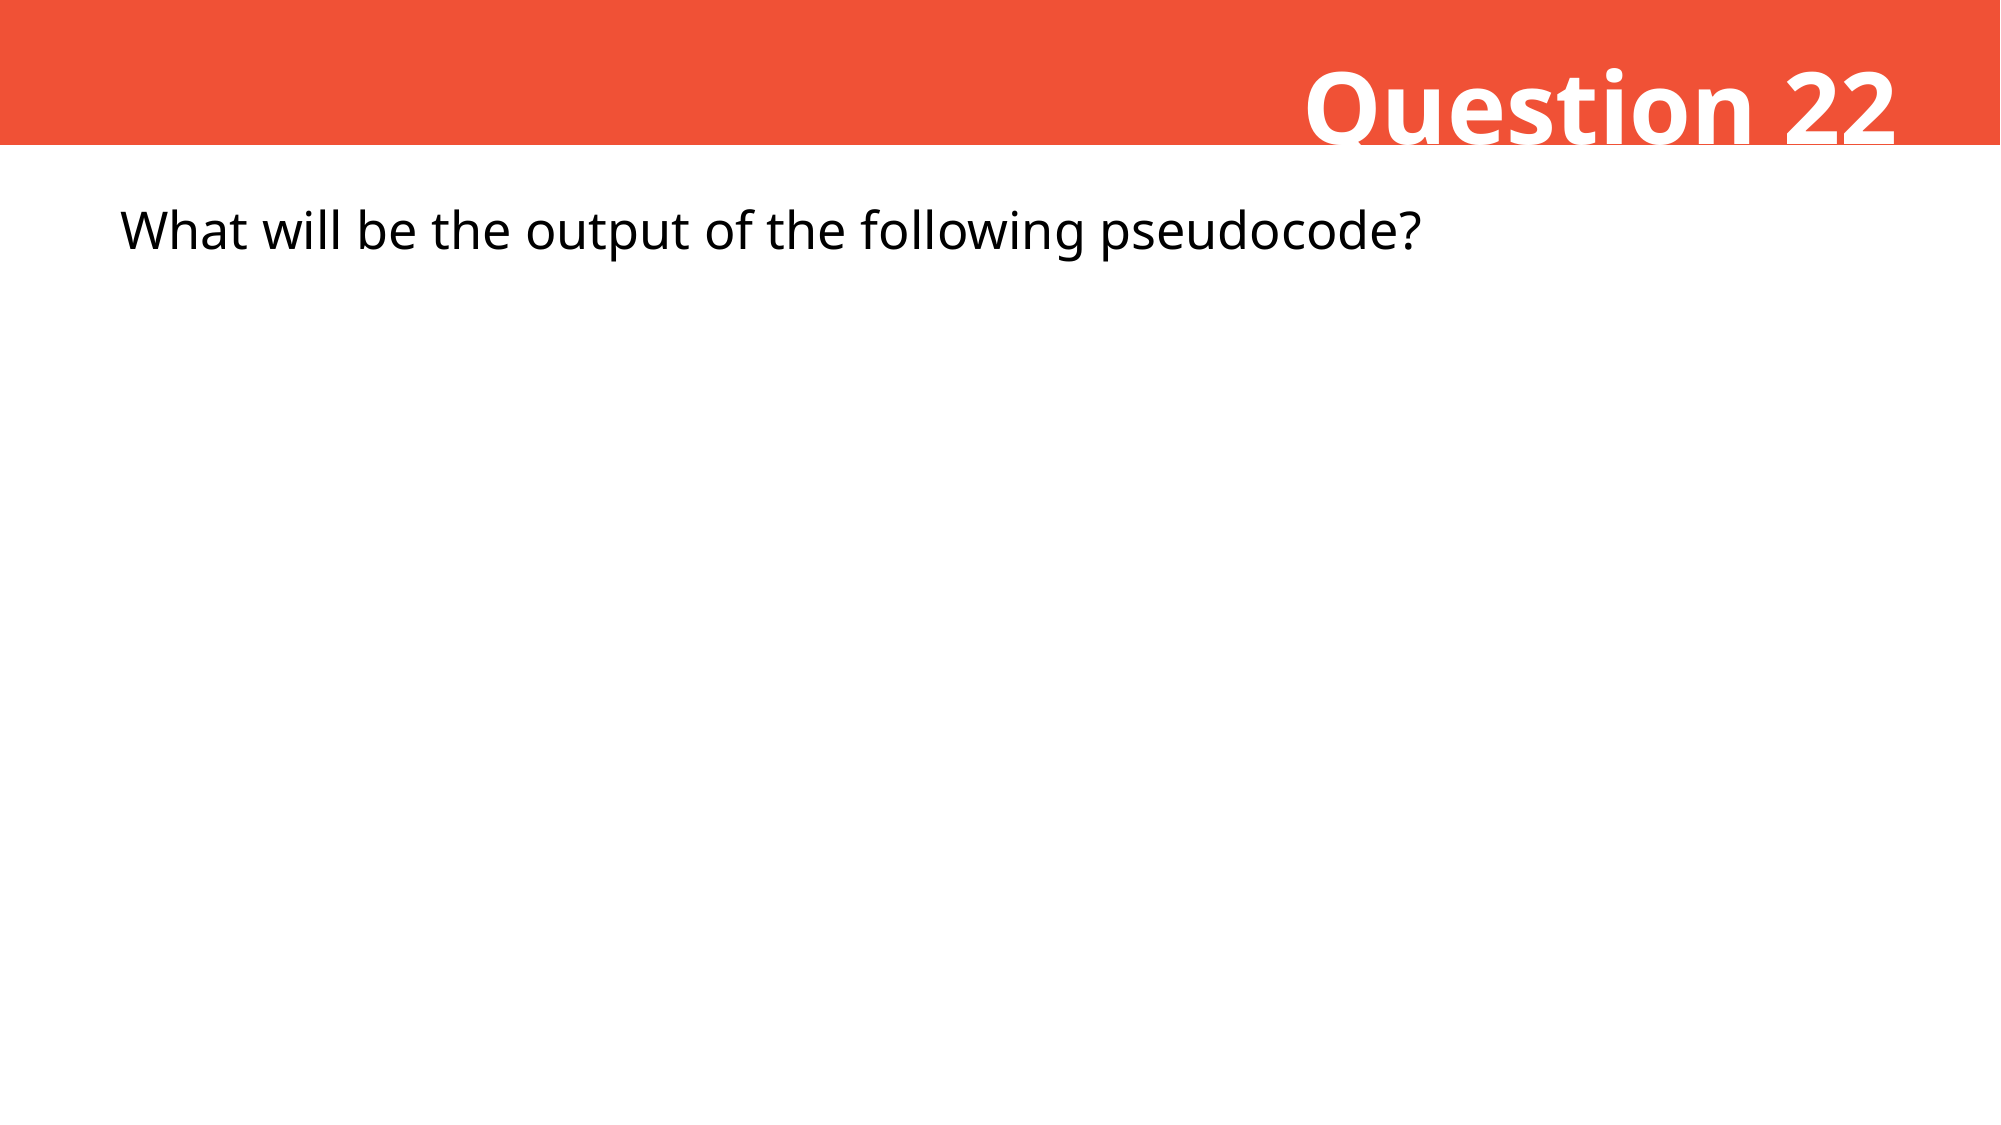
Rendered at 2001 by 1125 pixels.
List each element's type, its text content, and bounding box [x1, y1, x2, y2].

text_box [0, 0, 2000, 147]
text_box What will be the output of the following pseudocode? [105, 189, 1895, 267]
text_box Question 22 [638, 37, 1914, 173]
